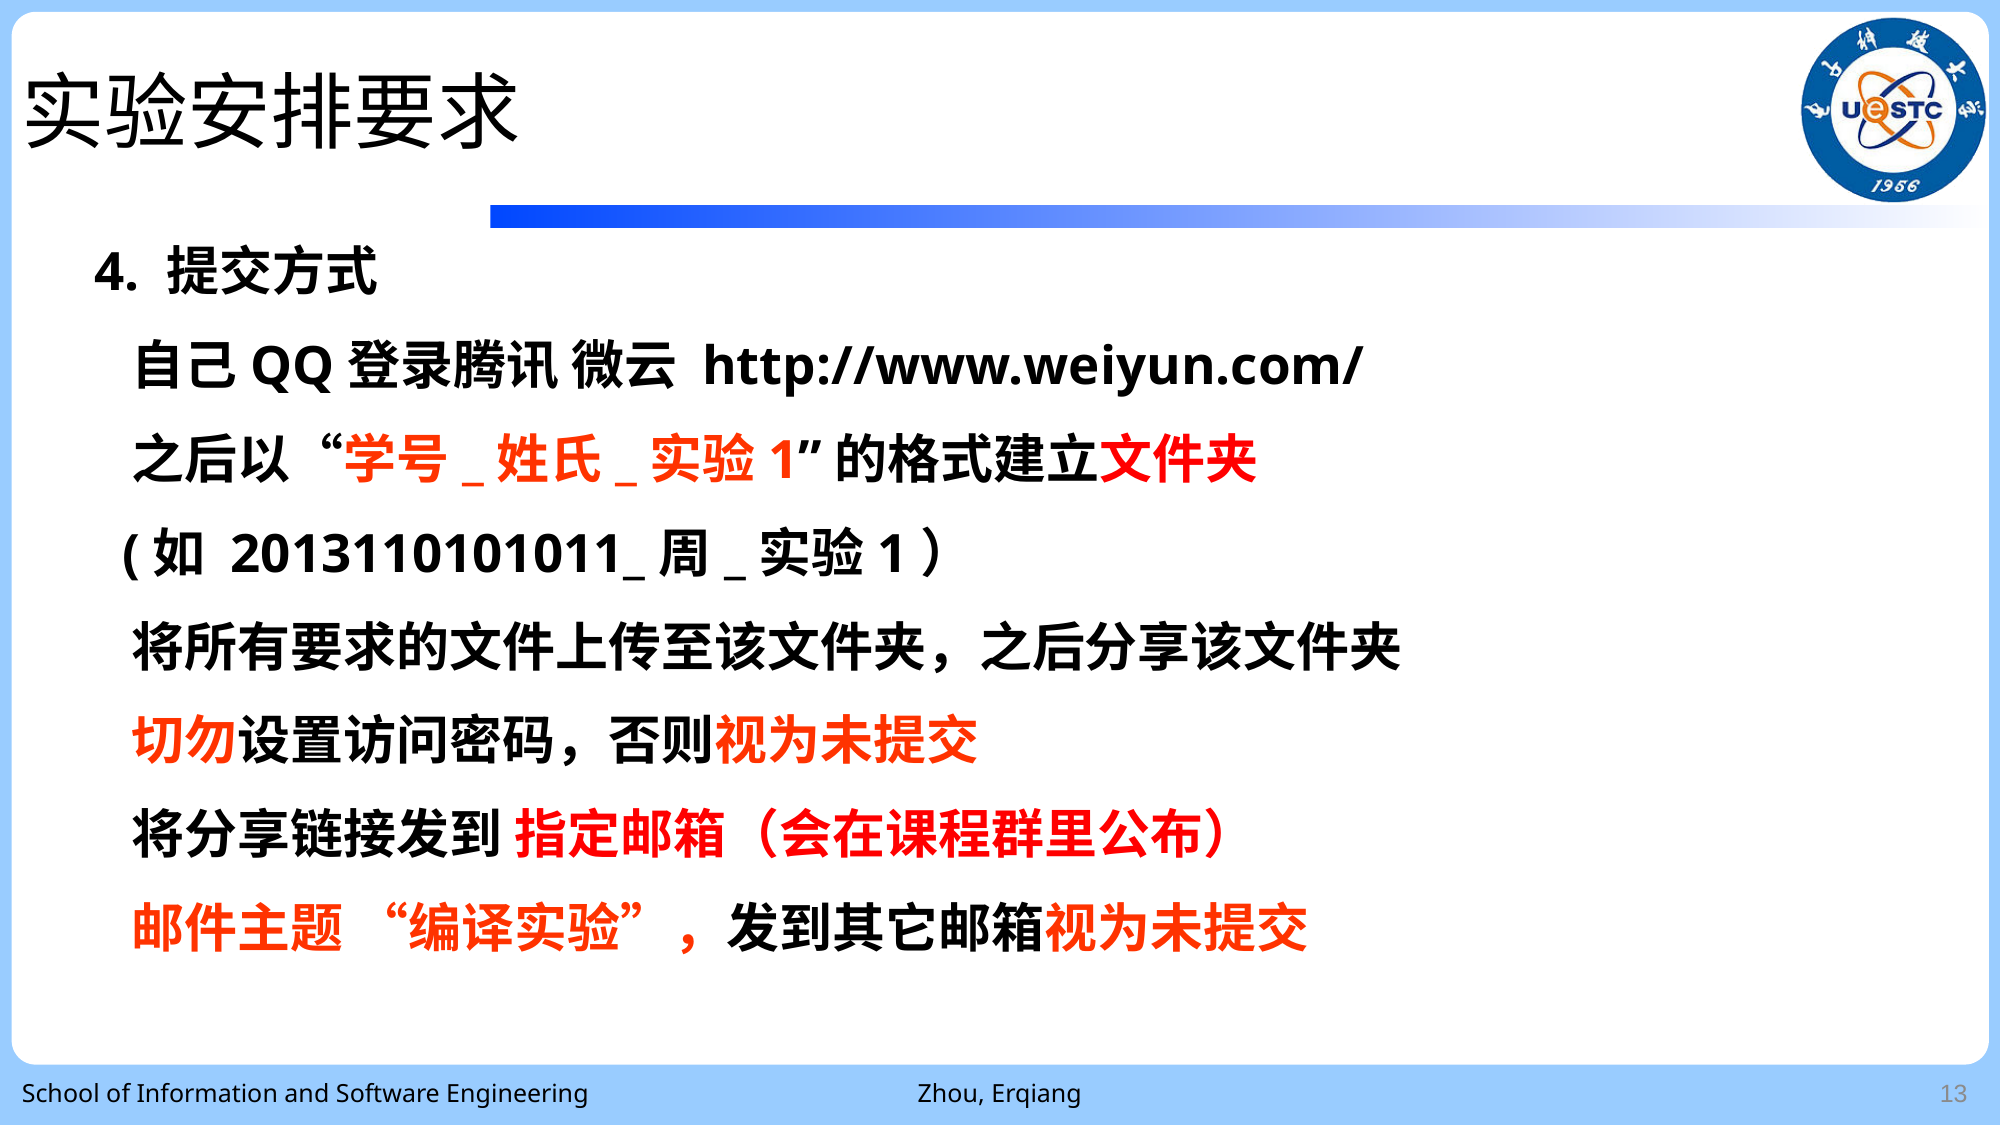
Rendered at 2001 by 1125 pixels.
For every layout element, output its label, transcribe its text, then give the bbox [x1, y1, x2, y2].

picture [1789, 6, 1998, 215]
list 4. 提交方式 自己QQ登录腾讯 微云 http://www.weiyun.com/ 之后以“学号_姓氏_实验1”的格式建立文件夹 (如 2013110101011_周_实验1） 将所有要求的文件上传至该文件夹，之后分享该文件夹 切勿设置访问密码，否则视为未提交 将分享链接发到 指定邮箱（会在课程群里公布） 邮件主题 “编译实验”，发到其它邮箱视为未提交 [94, 225, 1724, 1105]
title 实验安排要求 [20, 22, 1908, 209]
text_box Zhou, Erqiang [662, 1062, 1338, 1123]
text_box School of Information and Software Engineering [6, 1062, 655, 1123]
text_box [1532, 1062, 1983, 1123]
